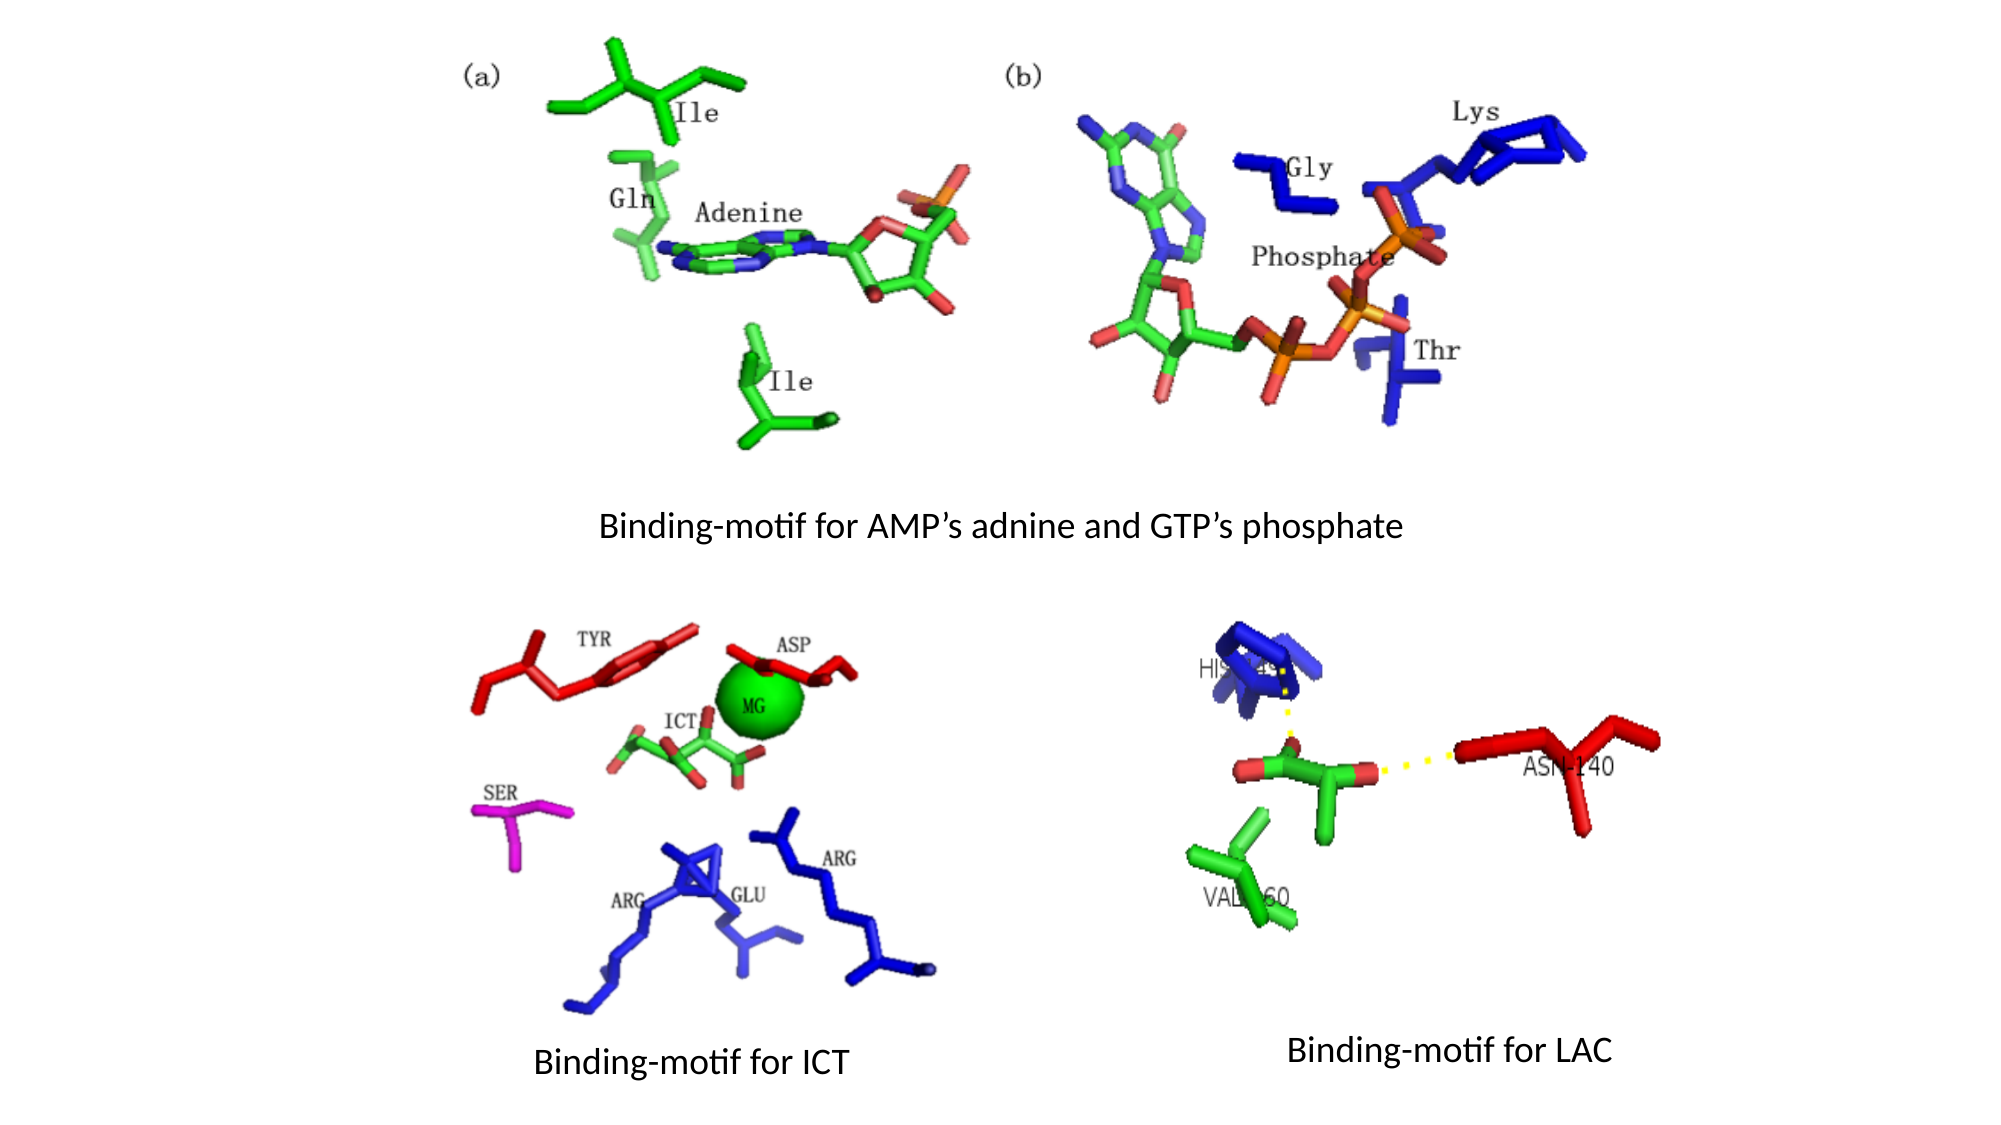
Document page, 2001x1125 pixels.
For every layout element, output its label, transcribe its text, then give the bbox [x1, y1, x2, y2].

text_box Binding-motif for AMP’s adnine and GTP’s phosphate [584, 494, 1475, 554]
picture [427, 577, 1002, 1030]
picture [1097, 574, 1714, 1019]
text_box Binding-motif for LAC [1186, 1019, 1714, 1078]
picture [423, 13, 1636, 494]
text_box Binding-motif for ICT [428, 1030, 956, 1090]
